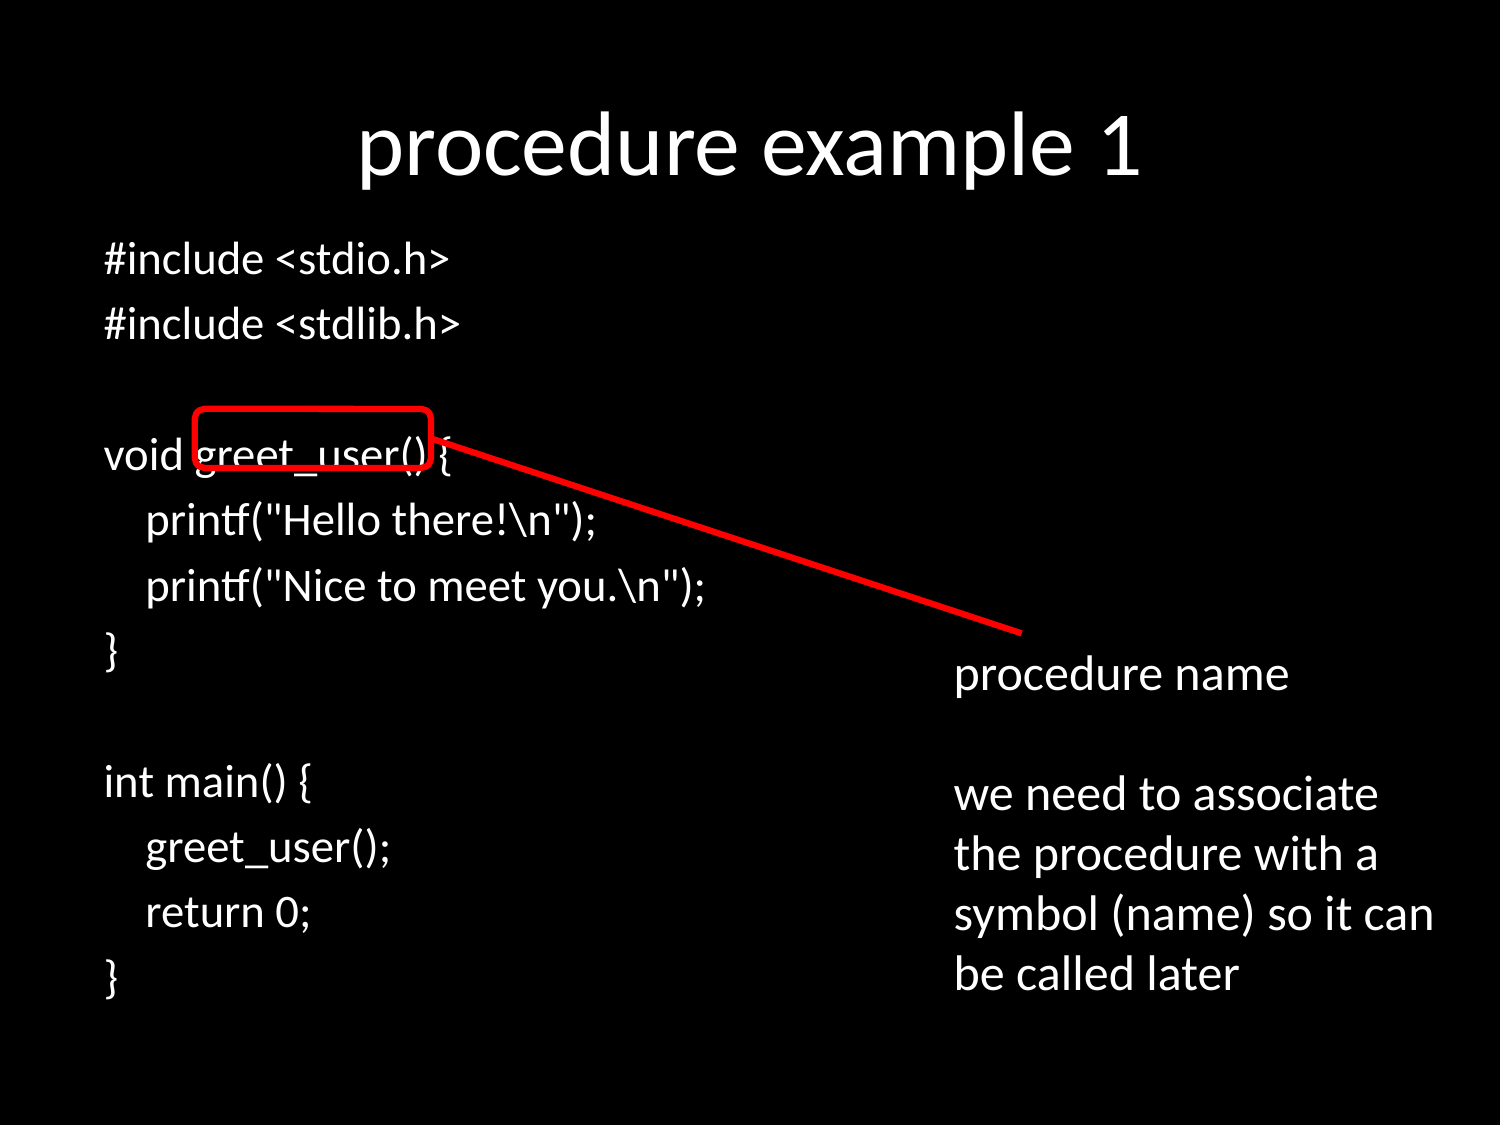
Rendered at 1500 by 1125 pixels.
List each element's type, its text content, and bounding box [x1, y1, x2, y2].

text_box #include <stdio.h> #include <stdlib.h> void greet_user() { printf("Hello there!\n"); printf("Nice to meet you.\n"); } int main() { greet_user(); return 0; } [88, 219, 1439, 1012]
text_box [192, 406, 434, 471]
text_box procedure name we need to associate the procedure with a symbol (name) so it can be called later [938, 633, 1471, 1009]
title procedure example 1 [75, 45, 1425, 233]
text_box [430, 438, 1022, 634]
